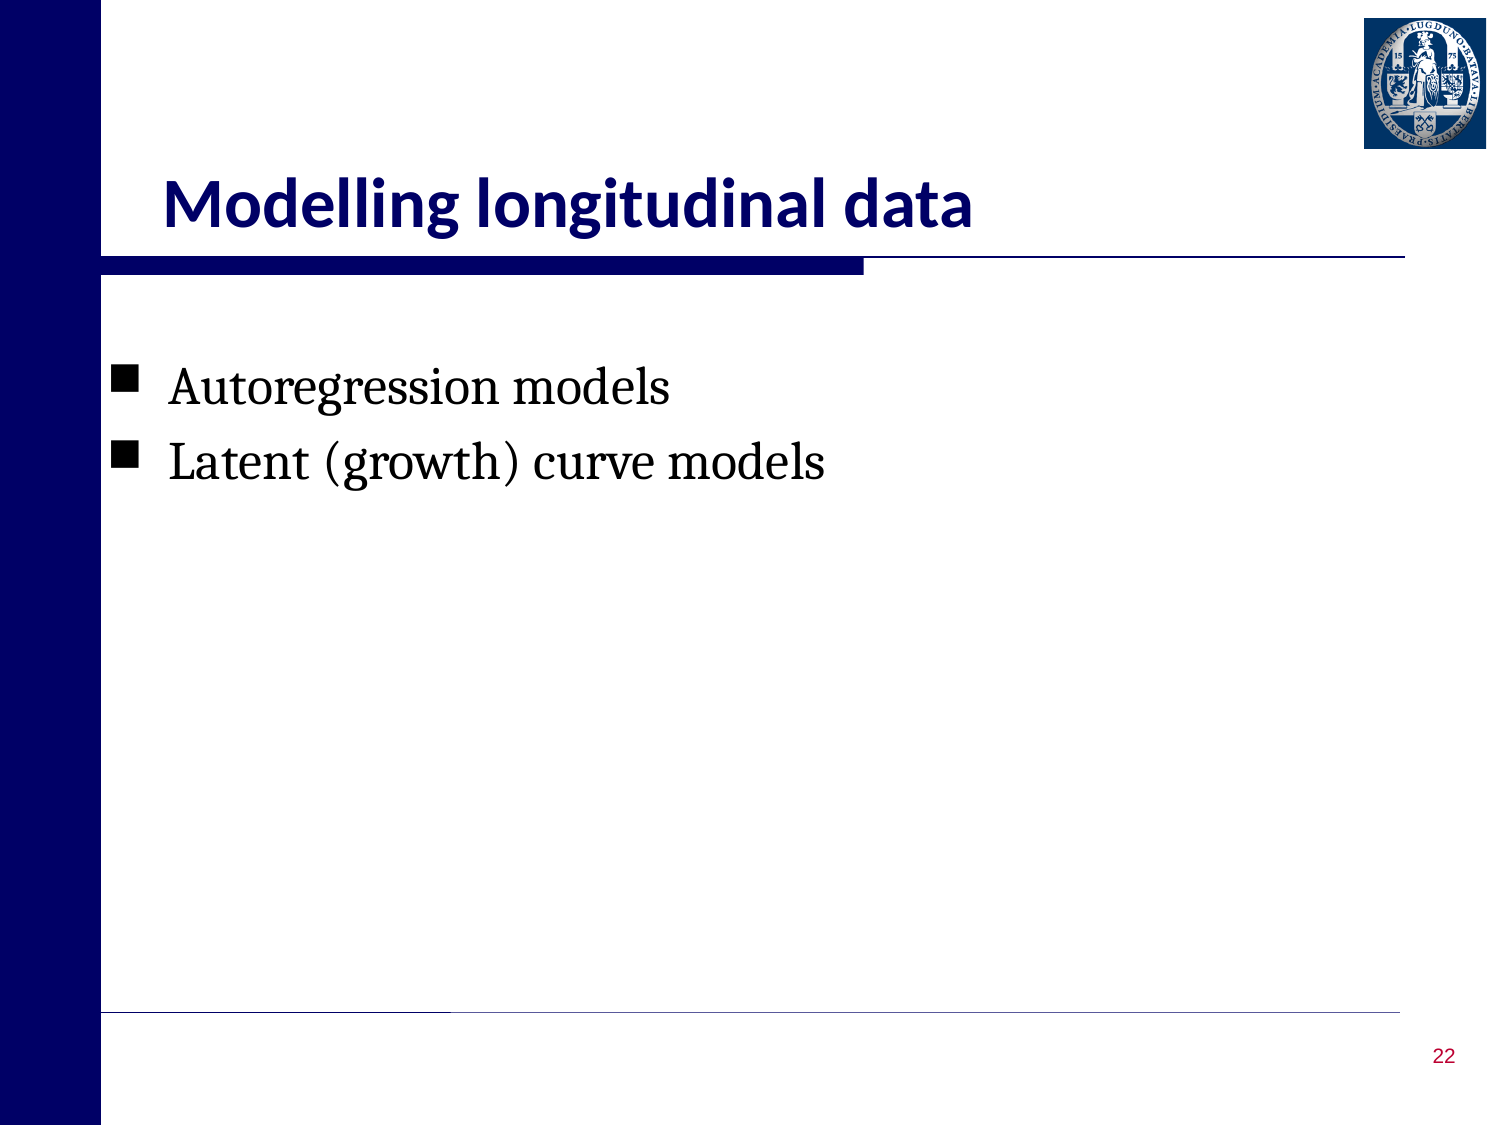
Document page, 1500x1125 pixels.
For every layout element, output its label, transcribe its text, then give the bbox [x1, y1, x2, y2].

text_box Autoregression models Latent (growth) curve models [112, 350, 1325, 900]
slide_number 22 [1158, 1011, 1471, 1099]
picture [1364, 18, 1487, 149]
title Modelling longitudinal data [147, 50, 1301, 250]
